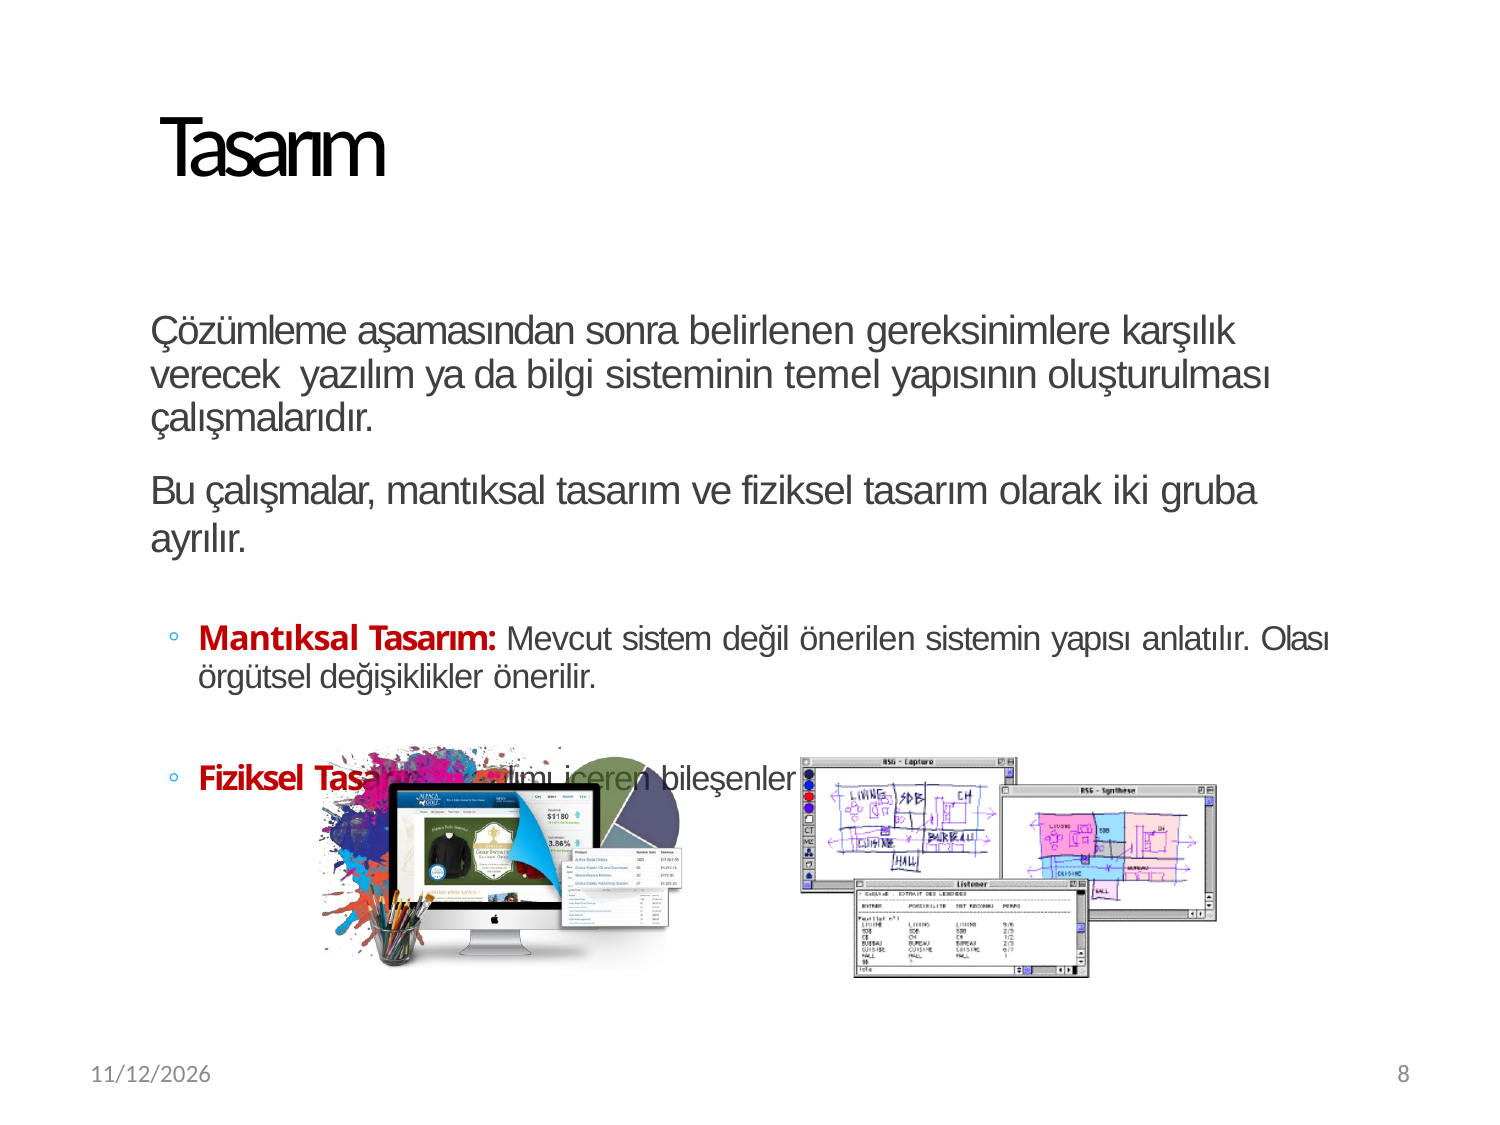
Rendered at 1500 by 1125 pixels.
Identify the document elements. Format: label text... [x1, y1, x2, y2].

text_box [800, 757, 1217, 978]
slide_number 8 [1074, 1042, 1425, 1103]
text_box [319, 746, 683, 970]
title Tasarım [75, 43, 1425, 234]
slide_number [75, 1042, 425, 1103]
text_box Çözümleme aşamasından sonra belirlenen gereksinimlere karşılık verecek yazılım ya da bilgi sisteminin temel yapısının oluşturulması çalışmalarıdır. Bu çalışmalar, mantıksal tasarım ve fiziksel tasarım olarak iki gruba ayrılır. Mantıksal Tasarım: Mevcut sistem değil önerilen sistemin yapısı anlatılır. Olası örgütsel değişiklikler önerilir. Fiziksel Tasarım: Yazılımı içeren bileşenler ve bunların ayrıntıları içerilir. [147, 300, 1361, 798]
